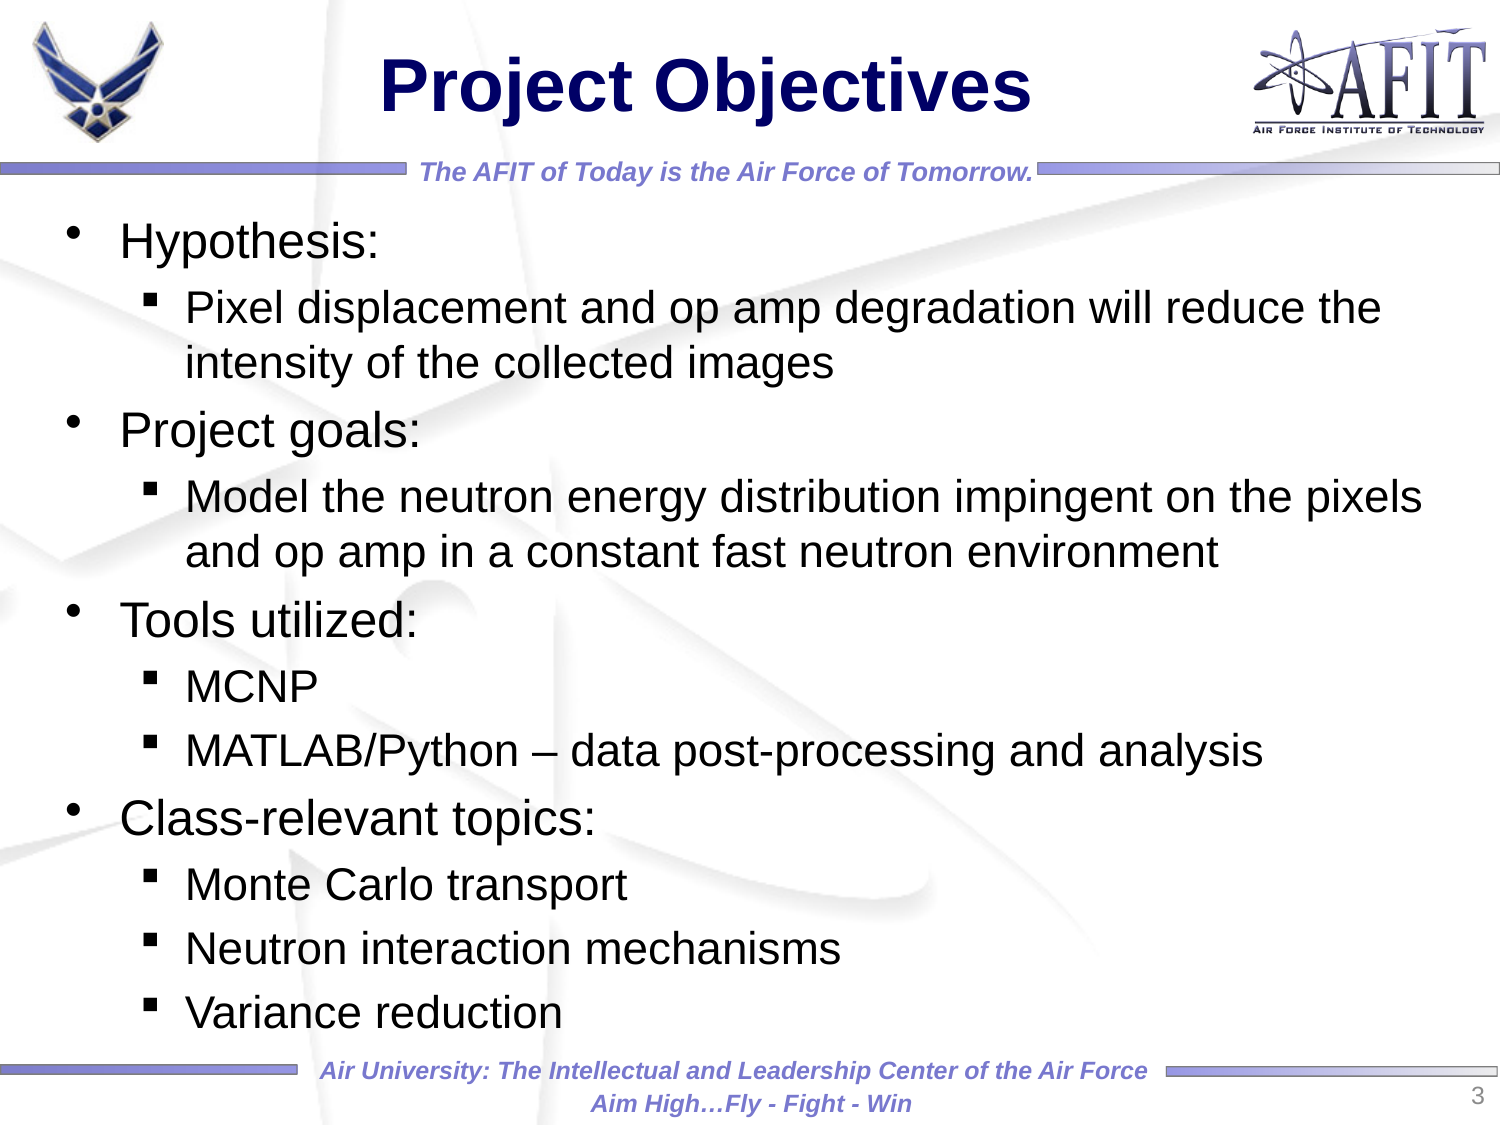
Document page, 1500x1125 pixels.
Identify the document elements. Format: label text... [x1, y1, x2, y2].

list Hypothesis: Pixel displacement and op amp degradation will reduce the intensity of the collected images Project goals: Model the neutron energy distribution impingent on the pixels and op amp in a constant fast neutron environment Tools utilized: MCNP MATLAB/Python – data post-processing and analysis Class-relevant topics: Monte Carlo transport Neutron interaction mechanisms Variance reduction [50, 201, 1450, 614]
title Project Objectives [809, 0, 1251, 163]
text_box [25, 0, 809, 177]
slide_number 3 [1149, 1065, 1500, 1125]
